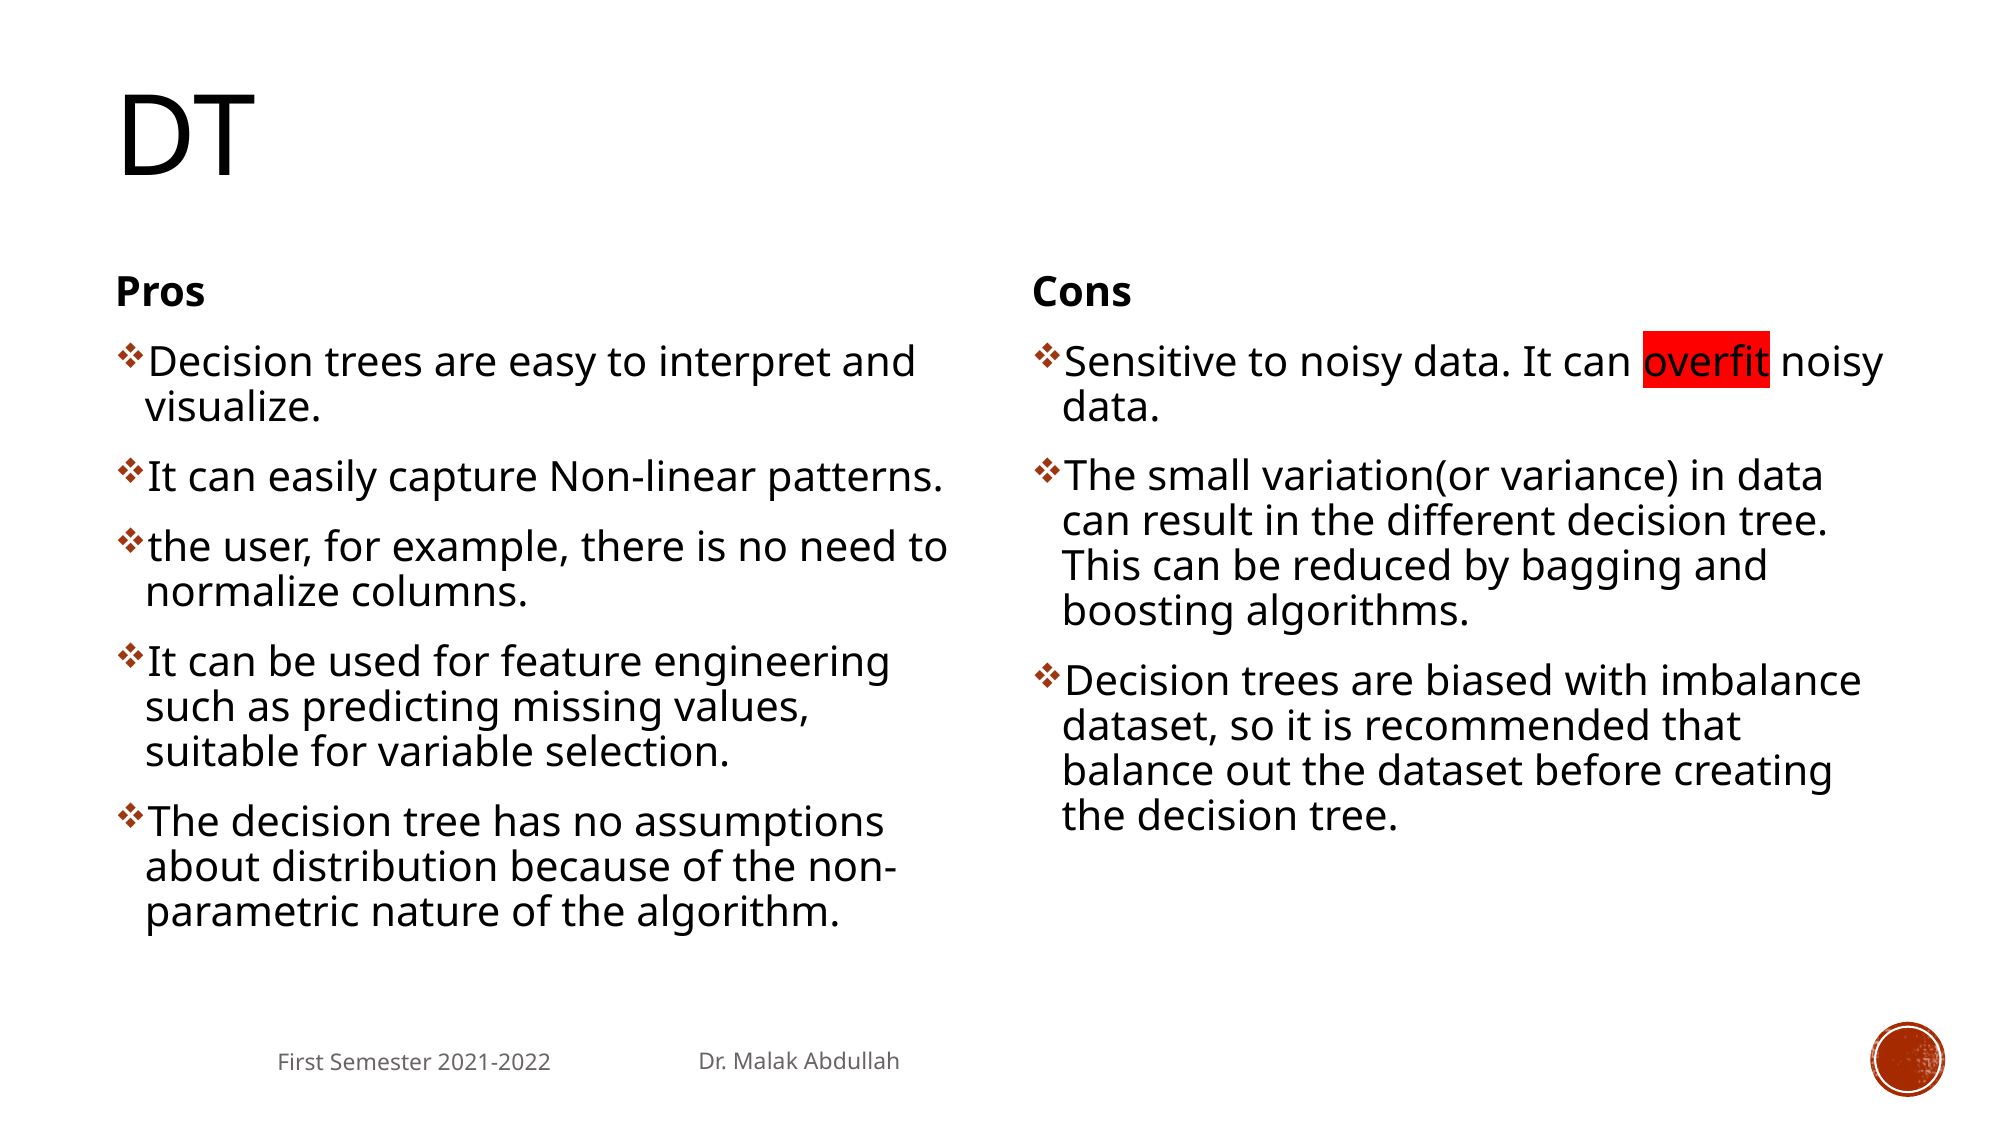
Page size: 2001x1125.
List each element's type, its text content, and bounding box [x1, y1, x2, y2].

footer Dr. Malak Abdullah [683, 1025, 1317, 1100]
list Cons Sensitive to noisy data. It can overfit noisy data. The small variation(or variance) in data can result in the different decision tree. This can be reduced by bagging and boosting algorithms. Decision trees are biased with imbalance dataset, so it is recommended that balance out the dataset before creating the decision tree. [1016, 262, 1900, 1006]
list Pros Decision trees are easy to interpret and visualize. It can easily capture Non-linear patterns. the user, for example, there is no need to normalize columns. It can be used for feature engineering such as predicting missing values, suitable for variable selection. The decision tree has no assumptions about distribution because of the non-parametric nature of the algorithm. [99, 262, 984, 1006]
slide_number First Semester 2021-2022 [99, 1024, 567, 1100]
slide_number 27 [1433, 1024, 1900, 1100]
title DT [99, 45, 1900, 233]
